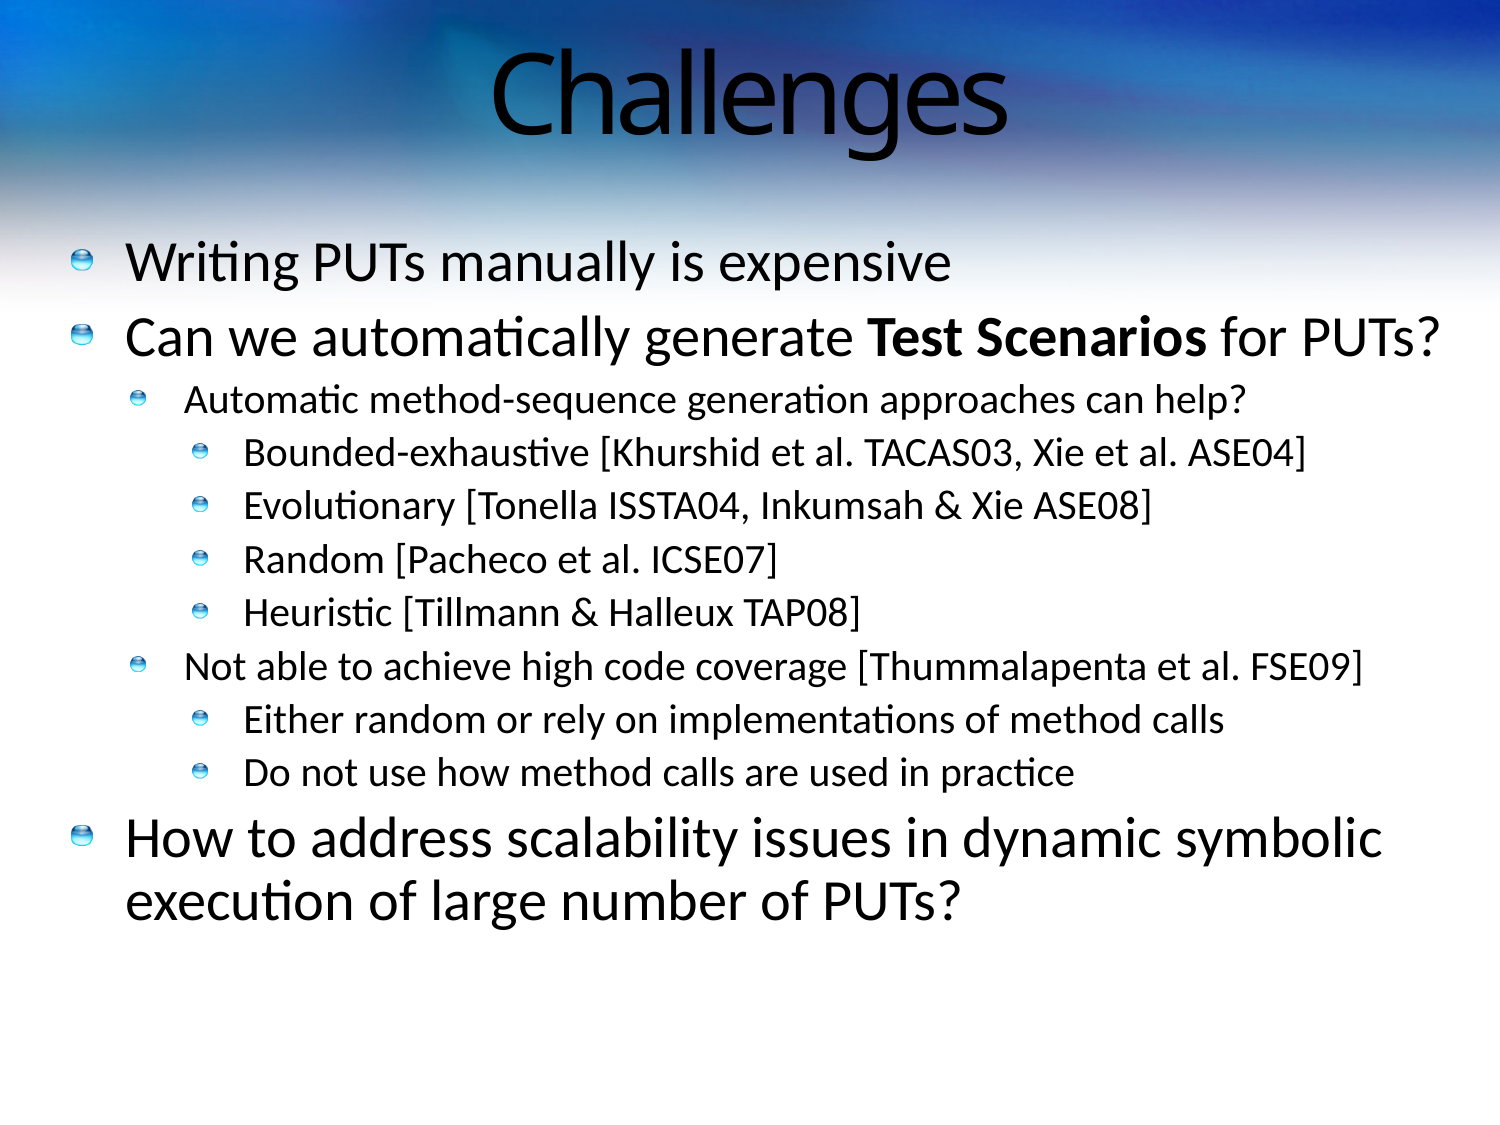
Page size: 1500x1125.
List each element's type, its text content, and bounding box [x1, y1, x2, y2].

list Writing PUTs manually is expensive Can we automatically generate Test Scenarios for PUTs? Automatic method-sequence generation approaches can help? Bounded-exhaustive [Khurshid et al. TACAS03, Xie et al. ASE04] Evolutionary [Tonella ISSTA04, Inkumsah & Xie ASE08] Random [Pacheco et al. ICSE07] Heuristic [Tillmann & Halleux TAP08] Not able to achieve high code coverage [Thummalapenta et al. FSE09] Either random or rely on implementations of method calls Do not use how method calls are used in practice How to address scalability issues in dynamic symbolic execution of large number of PUTs? [62, 231, 1459, 1105]
title Challenges [62, 37, 1438, 162]
picture [0, 0, 1500, 1125]
